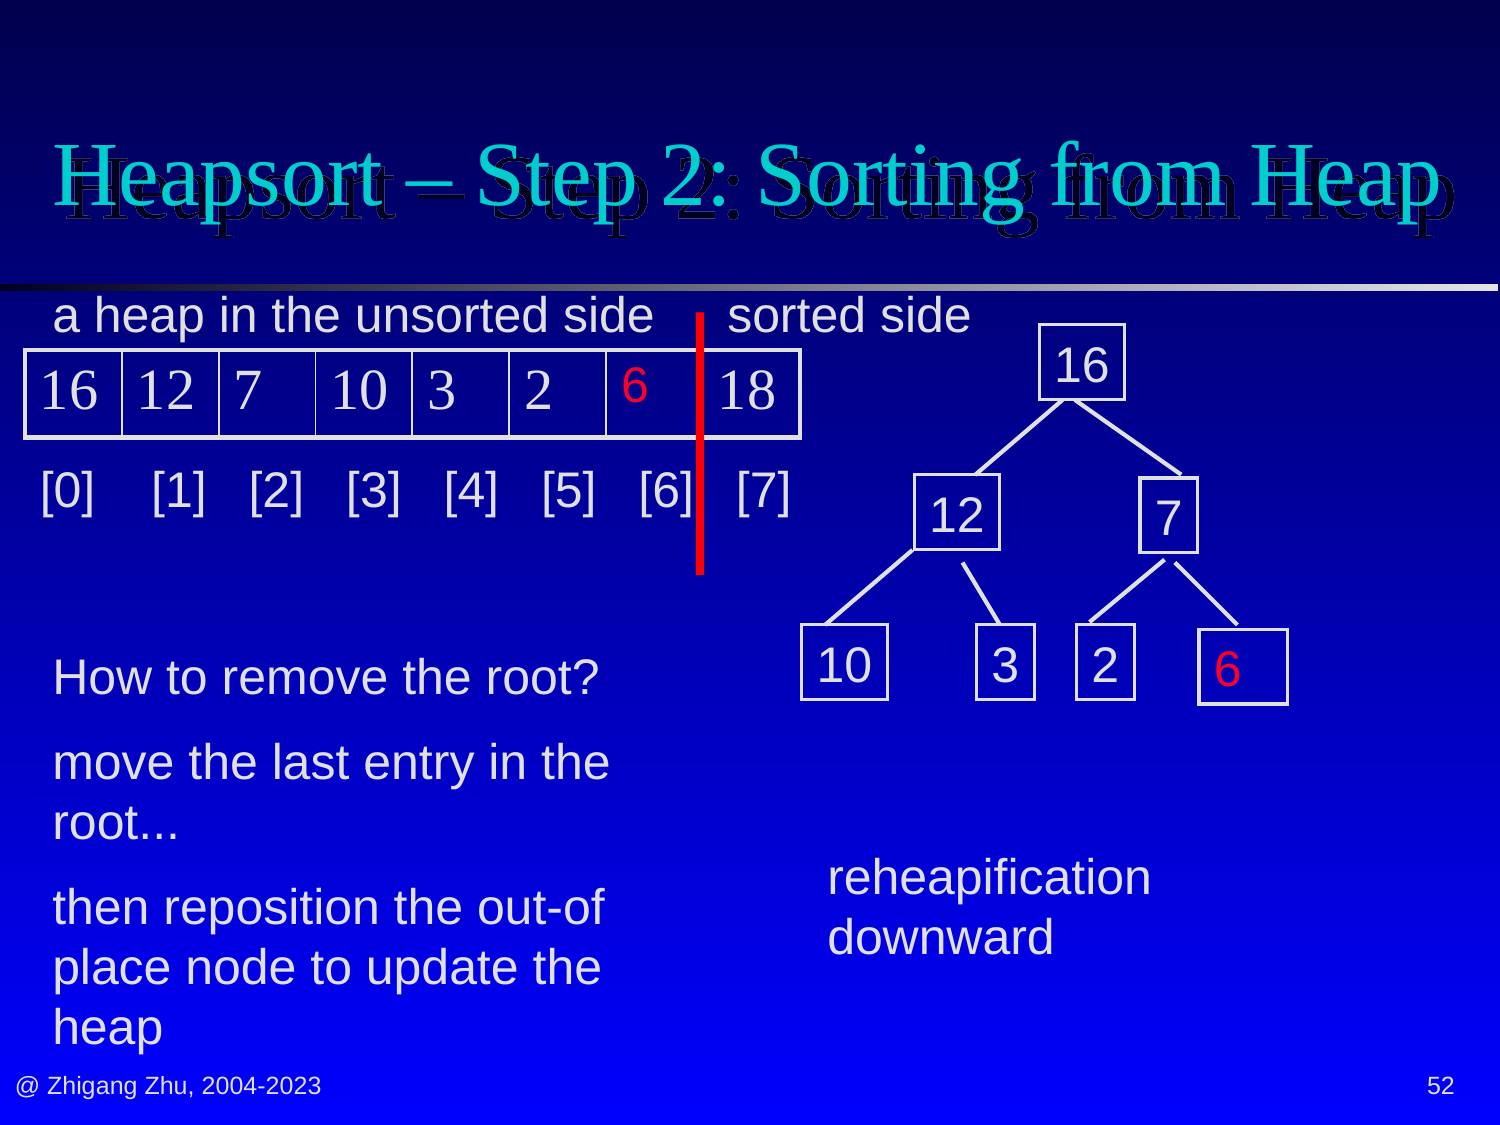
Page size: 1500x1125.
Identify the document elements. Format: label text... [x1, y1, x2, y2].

table_header 10 [316, 352, 411, 435]
text_box [0] [1] [2] [3] [4] [5] [6] [7] [701, 449, 813, 525]
text_box 3 [976, 624, 1035, 700]
text_box reheapification downward [812, 837, 1388, 973]
text_box 10 [801, 624, 888, 700]
table_header 16 [27, 352, 121, 435]
text_box 16 [1039, 350, 1125, 400]
text_box 6 [1198, 629, 1288, 705]
table_header 7 [220, 352, 315, 435]
text_box sorted side [712, 274, 1238, 350]
text_box 7 [1140, 478, 1198, 553]
text_box 2 [1076, 624, 1135, 700]
table_header 2 [510, 352, 605, 435]
text_box 12 [914, 474, 1000, 550]
table_header 12 [123, 352, 218, 435]
table_header 18 [704, 352, 798, 435]
title Heapsort – Step 2: Sorting from Heap [36, 74, 1488, 263]
table_header 3 [413, 352, 508, 435]
text_box a heap in the unsorted side [37, 274, 688, 350]
table_header 6 [607, 352, 702, 435]
text_box How to remove the root? move the last entry in the root... then reposition the out-of place node to update the heap [37, 637, 650, 1063]
text_box [0] [1] [2] [3] [4] [5] [6] [7] [24, 449, 700, 525]
